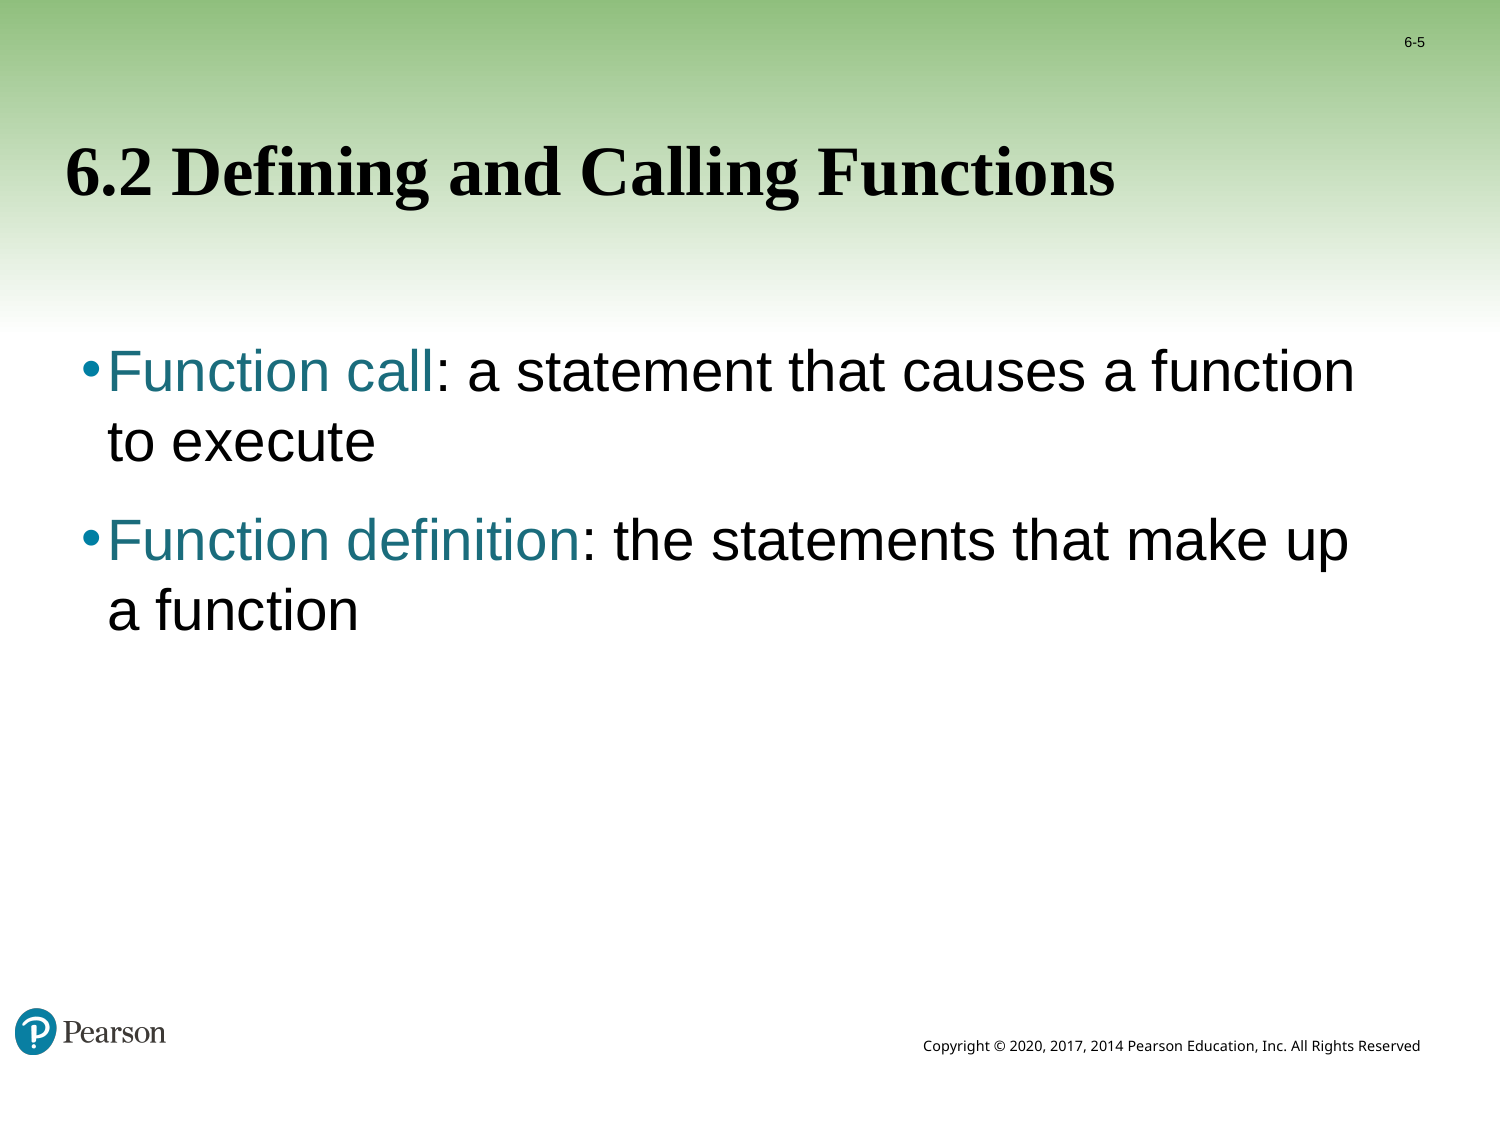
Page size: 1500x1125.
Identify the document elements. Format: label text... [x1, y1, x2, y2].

picture [15, 1041, 26, 1055]
list Function call: a statement that causes a function to execute Function definition: the statements that make up a function [50, 317, 1411, 999]
picture [41, 1008, 166, 1055]
picture [15, 1008, 30, 1024]
picture [23, 1017, 49, 1042]
slide_number 6-5 [1389, 18, 1480, 49]
title 6.2 Defining and Calling Functions [50, 37, 1475, 225]
